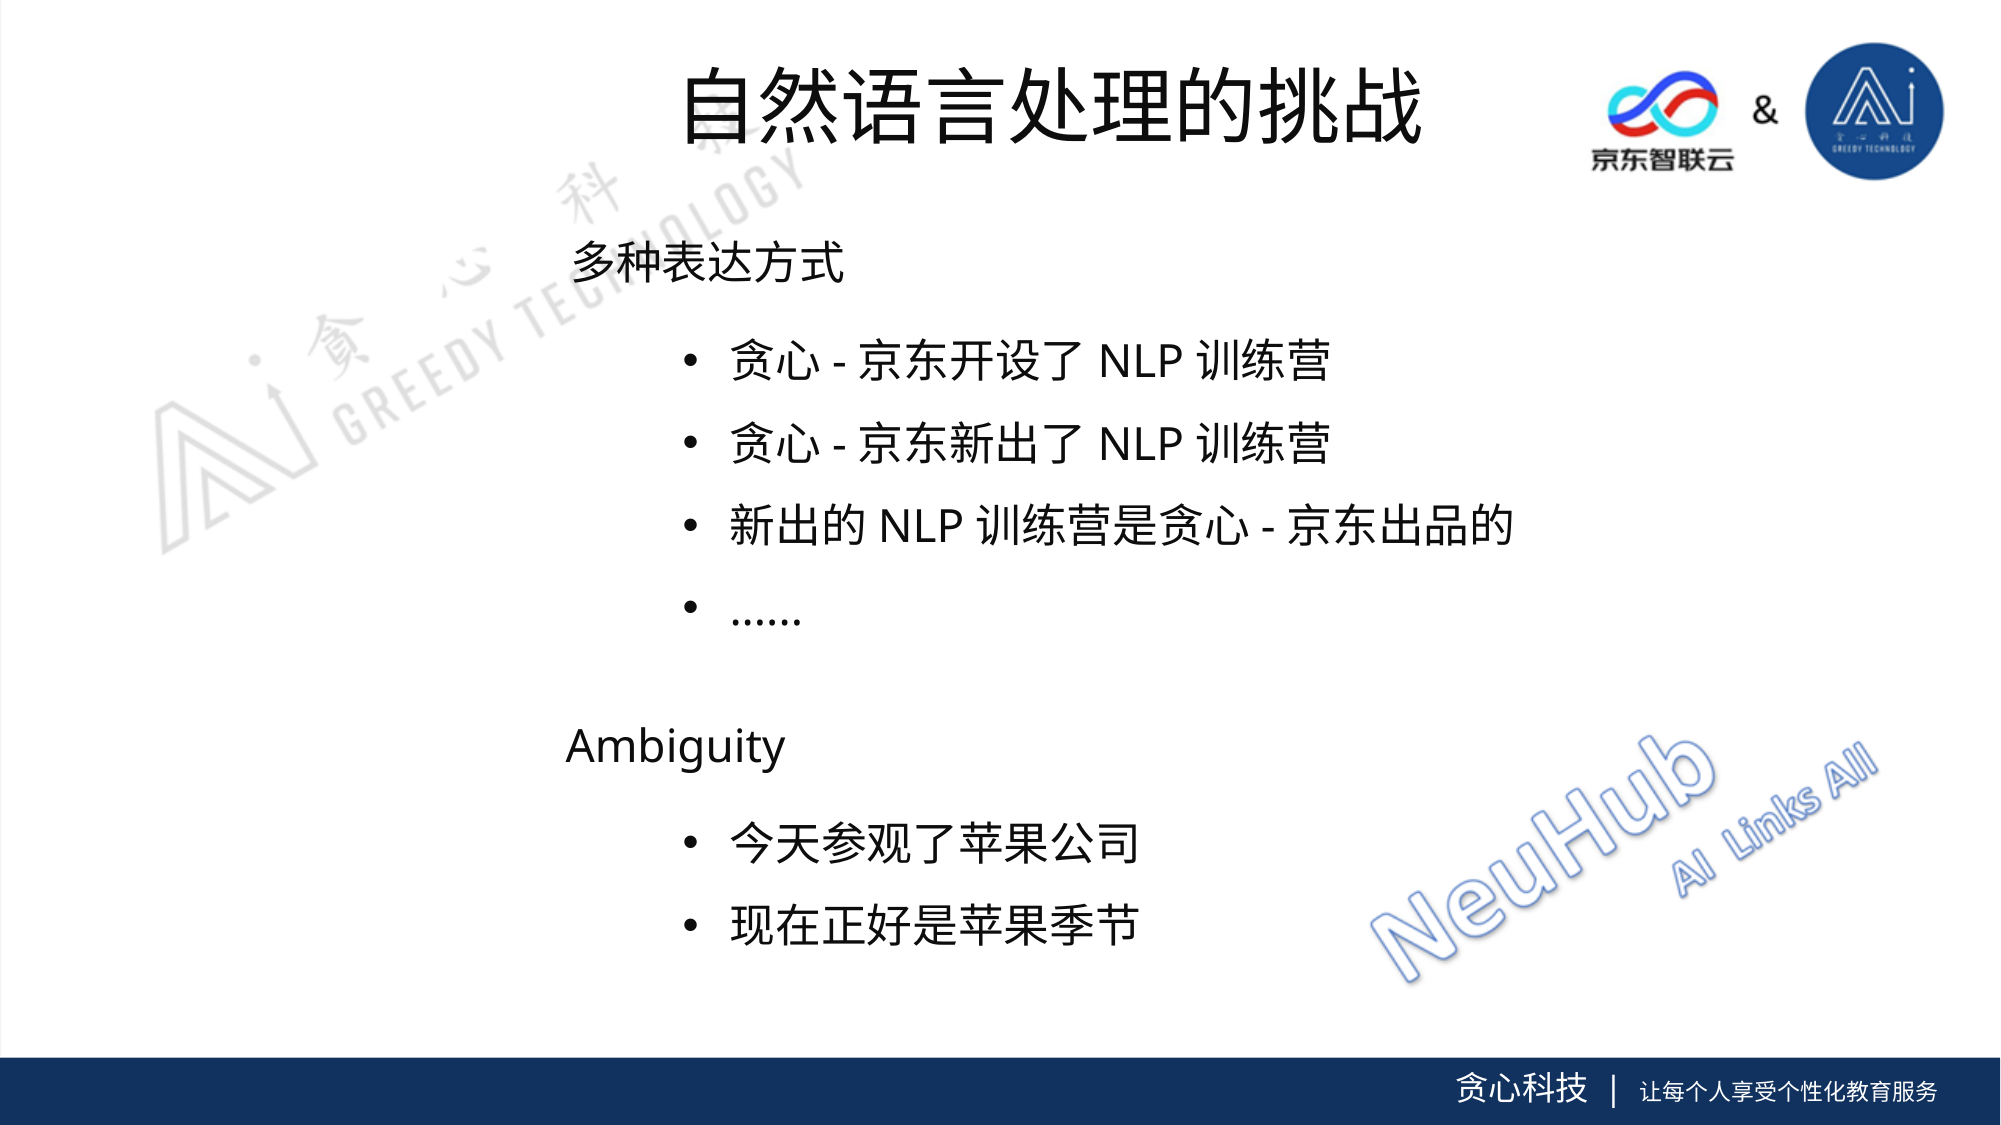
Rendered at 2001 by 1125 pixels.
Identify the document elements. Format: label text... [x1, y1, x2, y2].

text_box Ambiguity [550, 709, 801, 779]
text_box 贪心-京东开设了NLP训练营 贪心-京东新出了NLP训练营 新出的NLP训练营是贪心-京东出品的 ...... [668, 297, 1811, 642]
text_box 自然语言处理的挑战 [233, 46, 1866, 162]
text_box 多种表达方式 [555, 226, 860, 297]
text_box 今天参观了苹果公司 现在正好是苹果季节 [668, 779, 1300, 960]
picture [0, 0, 2001, 1125]
